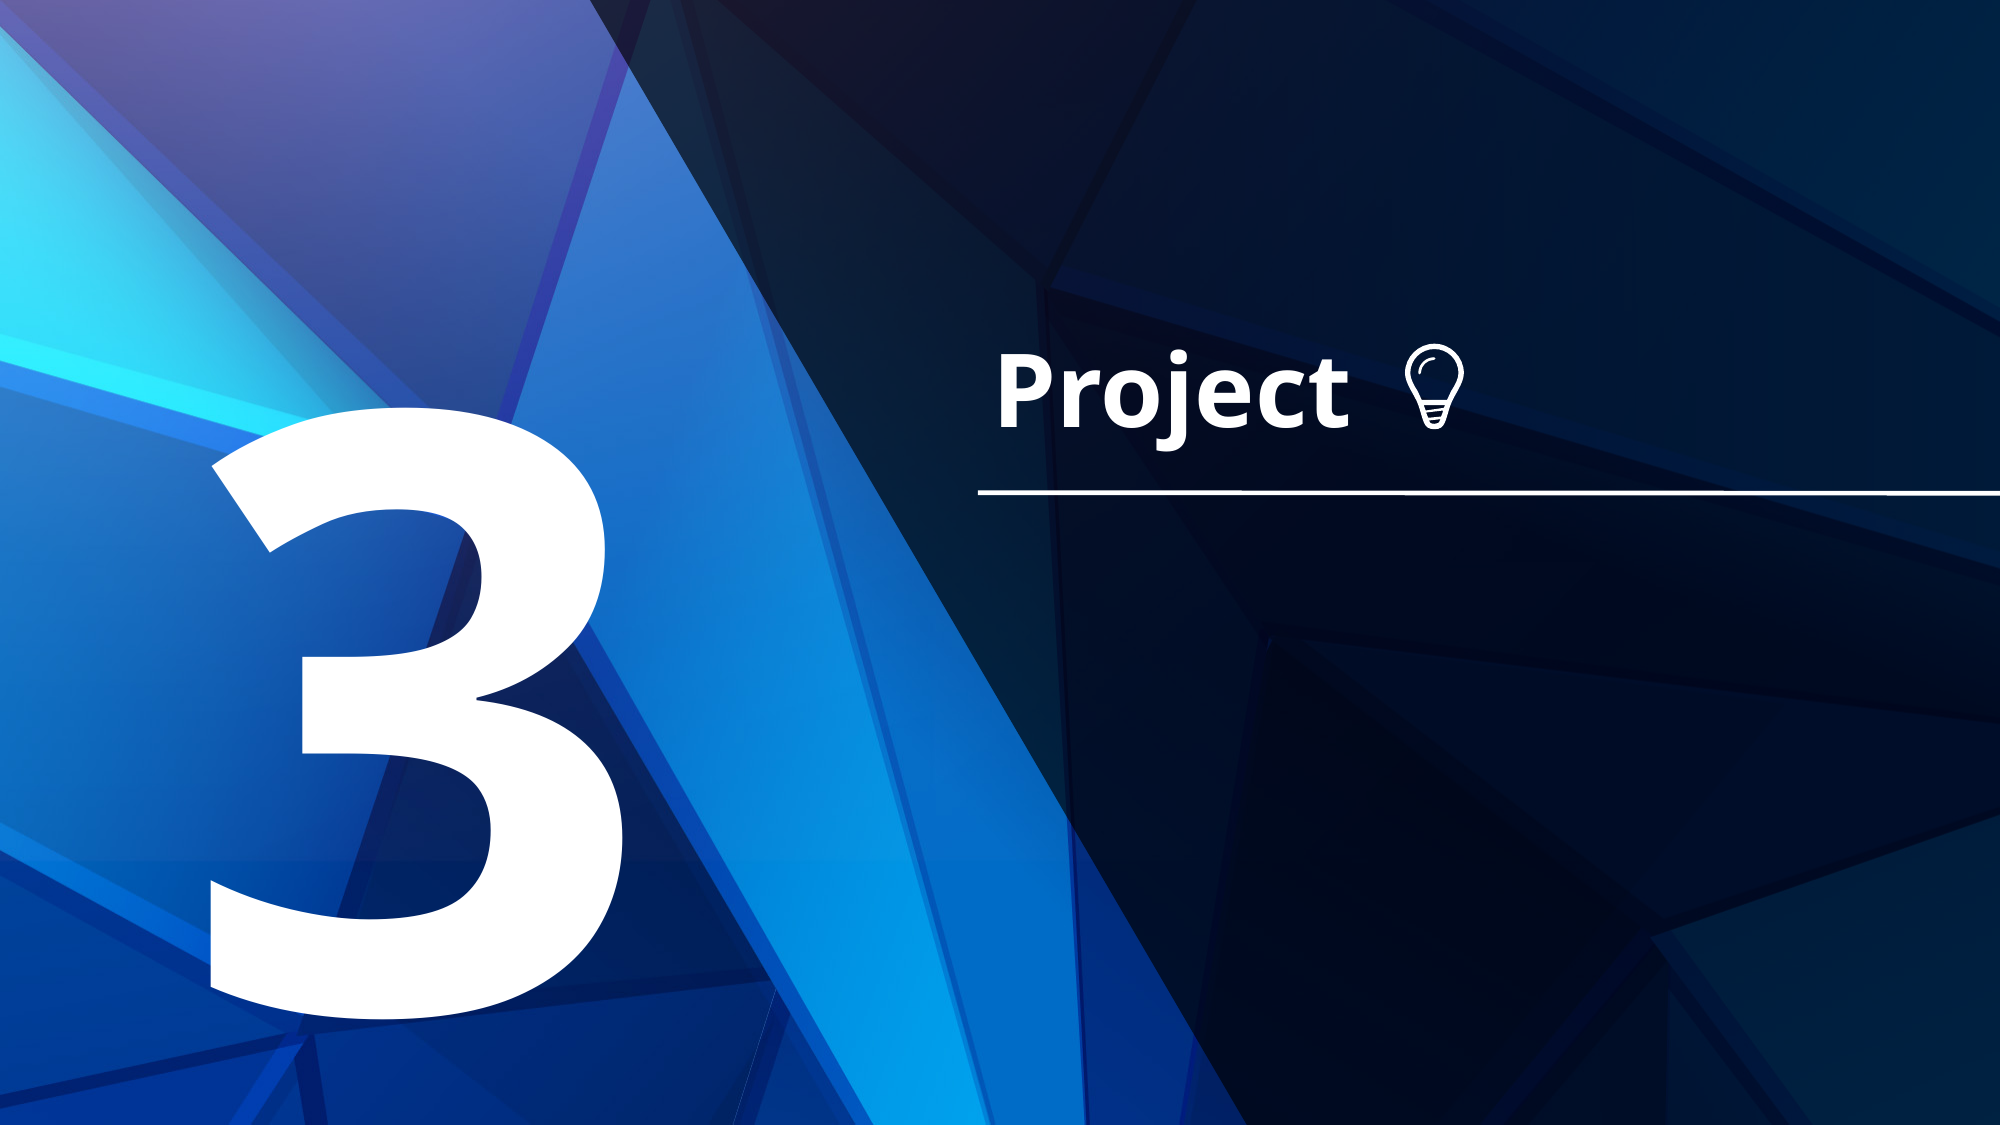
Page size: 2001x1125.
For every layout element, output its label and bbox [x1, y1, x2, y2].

text_box [1404, 343, 1464, 430]
picture [0, 0, 2000, 1125]
